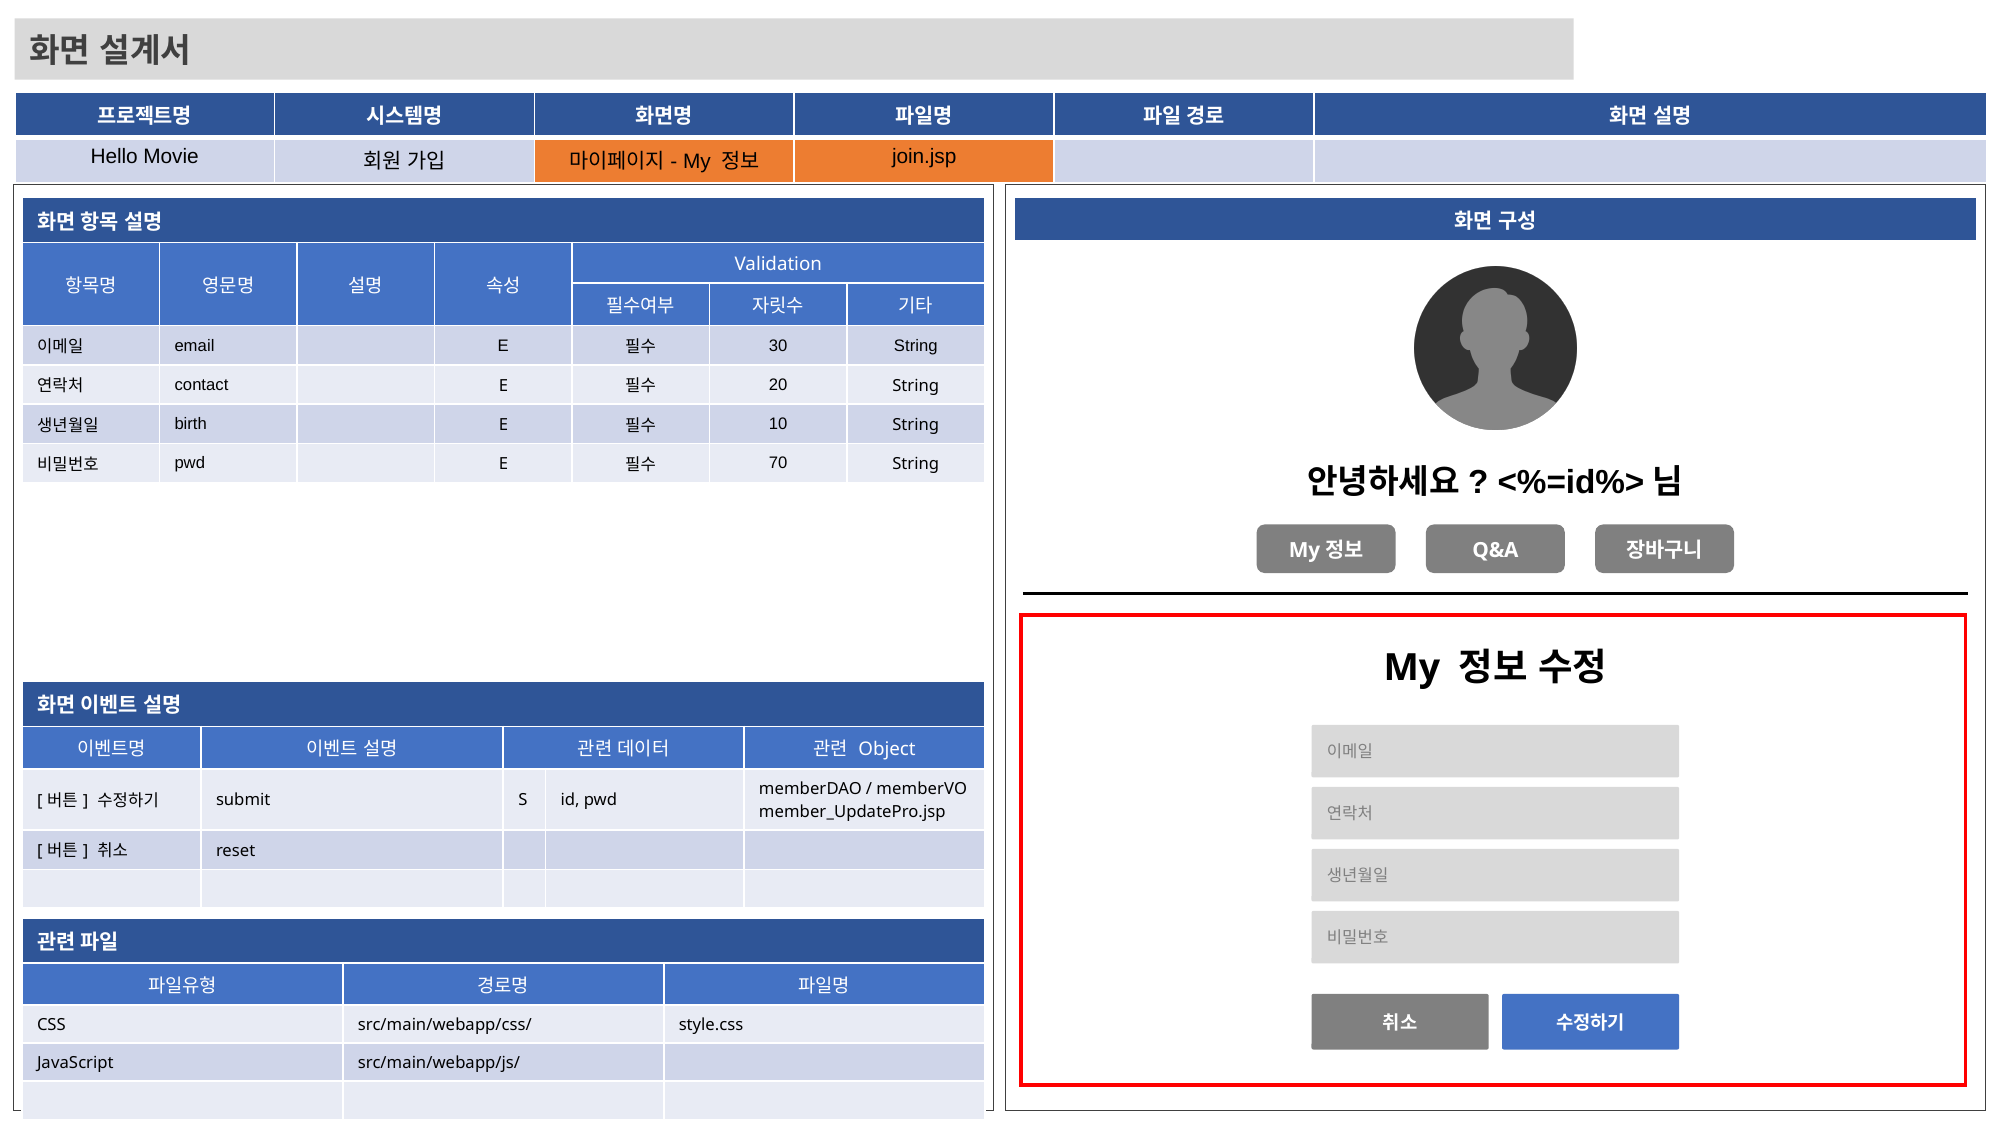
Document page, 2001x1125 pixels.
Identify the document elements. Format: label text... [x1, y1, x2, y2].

table_cell [298, 326, 434, 364]
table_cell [298, 444, 434, 482]
table_cell 30 [710, 326, 846, 364]
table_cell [710, 444, 846, 482]
table_cell 생년월일 [23, 405, 159, 443]
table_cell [202, 831, 502, 869]
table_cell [344, 964, 663, 1004]
table_cell [298, 366, 434, 403]
table_cell 설명 [298, 243, 434, 325]
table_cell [435, 444, 571, 482]
table_cell Validation [573, 243, 984, 282]
table_cell 연락처 [23, 366, 159, 403]
table_cell [1055, 140, 1313, 182]
table_cell 자릿수 [710, 284, 846, 325]
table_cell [745, 770, 984, 829]
table_header 화면 항목 설명 [23, 198, 984, 242]
table_cell String [848, 326, 984, 364]
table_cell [344, 1082, 663, 1119]
text_box [1004, 184, 1987, 1111]
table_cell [665, 1006, 984, 1042]
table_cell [573, 444, 709, 482]
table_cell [504, 870, 545, 907]
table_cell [202, 870, 502, 907]
table_header 파일명 [795, 93, 1053, 135]
table_cell 비밀번호 [23, 444, 159, 482]
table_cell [745, 870, 984, 907]
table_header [1015, 198, 1976, 240]
table_cell E [435, 405, 571, 443]
text_box 화면 설계서 [14, 17, 1575, 81]
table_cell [202, 727, 502, 768]
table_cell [23, 1006, 342, 1042]
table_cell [665, 964, 984, 1004]
table_cell [1315, 140, 1986, 182]
table_header 시스템명 [275, 93, 534, 135]
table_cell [344, 1044, 663, 1080]
table_header 화면명 [535, 93, 793, 135]
table_cell E [435, 366, 571, 403]
table_cell String [848, 366, 984, 403]
table_cell 항목명 [23, 243, 159, 325]
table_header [23, 682, 984, 726]
table_header 프로젝트명 [16, 93, 274, 135]
table_cell 필수 [573, 326, 709, 364]
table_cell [665, 1082, 984, 1119]
table_cell 기타 [848, 284, 984, 325]
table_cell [23, 870, 200, 907]
table_cell 필수여부 [573, 284, 709, 325]
table_cell contact [160, 366, 296, 403]
table_cell birth [160, 405, 296, 443]
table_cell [23, 831, 200, 869]
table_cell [504, 770, 545, 829]
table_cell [23, 770, 200, 829]
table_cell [848, 444, 984, 482]
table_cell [23, 964, 342, 1004]
table_cell 필수 [573, 405, 709, 443]
table_cell String [848, 405, 984, 443]
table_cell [202, 770, 502, 829]
table_cell Hello Movie [16, 140, 274, 182]
table_cell [298, 405, 434, 443]
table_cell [546, 831, 743, 869]
table_cell 20 [710, 366, 846, 403]
table_cell 회원 가입 [275, 140, 534, 182]
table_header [23, 919, 984, 962]
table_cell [23, 1082, 342, 1119]
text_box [1020, 614, 1967, 1086]
table_cell E [435, 326, 571, 364]
table_cell 마이페이지- My 정보 [535, 140, 793, 182]
table_cell 이메일 [23, 326, 159, 364]
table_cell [745, 831, 984, 869]
table_cell email [160, 326, 296, 364]
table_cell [23, 727, 200, 768]
table_cell join.jsp [795, 140, 1053, 182]
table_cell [23, 1044, 342, 1080]
table_cell 영문명 [160, 243, 296, 325]
table_header 화면 설명 [1315, 93, 1986, 135]
text_box [12, 184, 995, 1111]
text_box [1256, 266, 1735, 574]
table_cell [504, 727, 743, 768]
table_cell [504, 831, 545, 869]
table_header 파일 경로 [1055, 93, 1313, 135]
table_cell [745, 727, 984, 768]
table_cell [546, 770, 743, 829]
table_cell 10 [710, 405, 846, 443]
table_cell 속성 [435, 243, 571, 325]
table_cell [665, 1044, 984, 1080]
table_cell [160, 444, 296, 482]
table_cell 필수 [573, 366, 709, 403]
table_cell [344, 1006, 663, 1042]
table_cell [546, 870, 743, 907]
